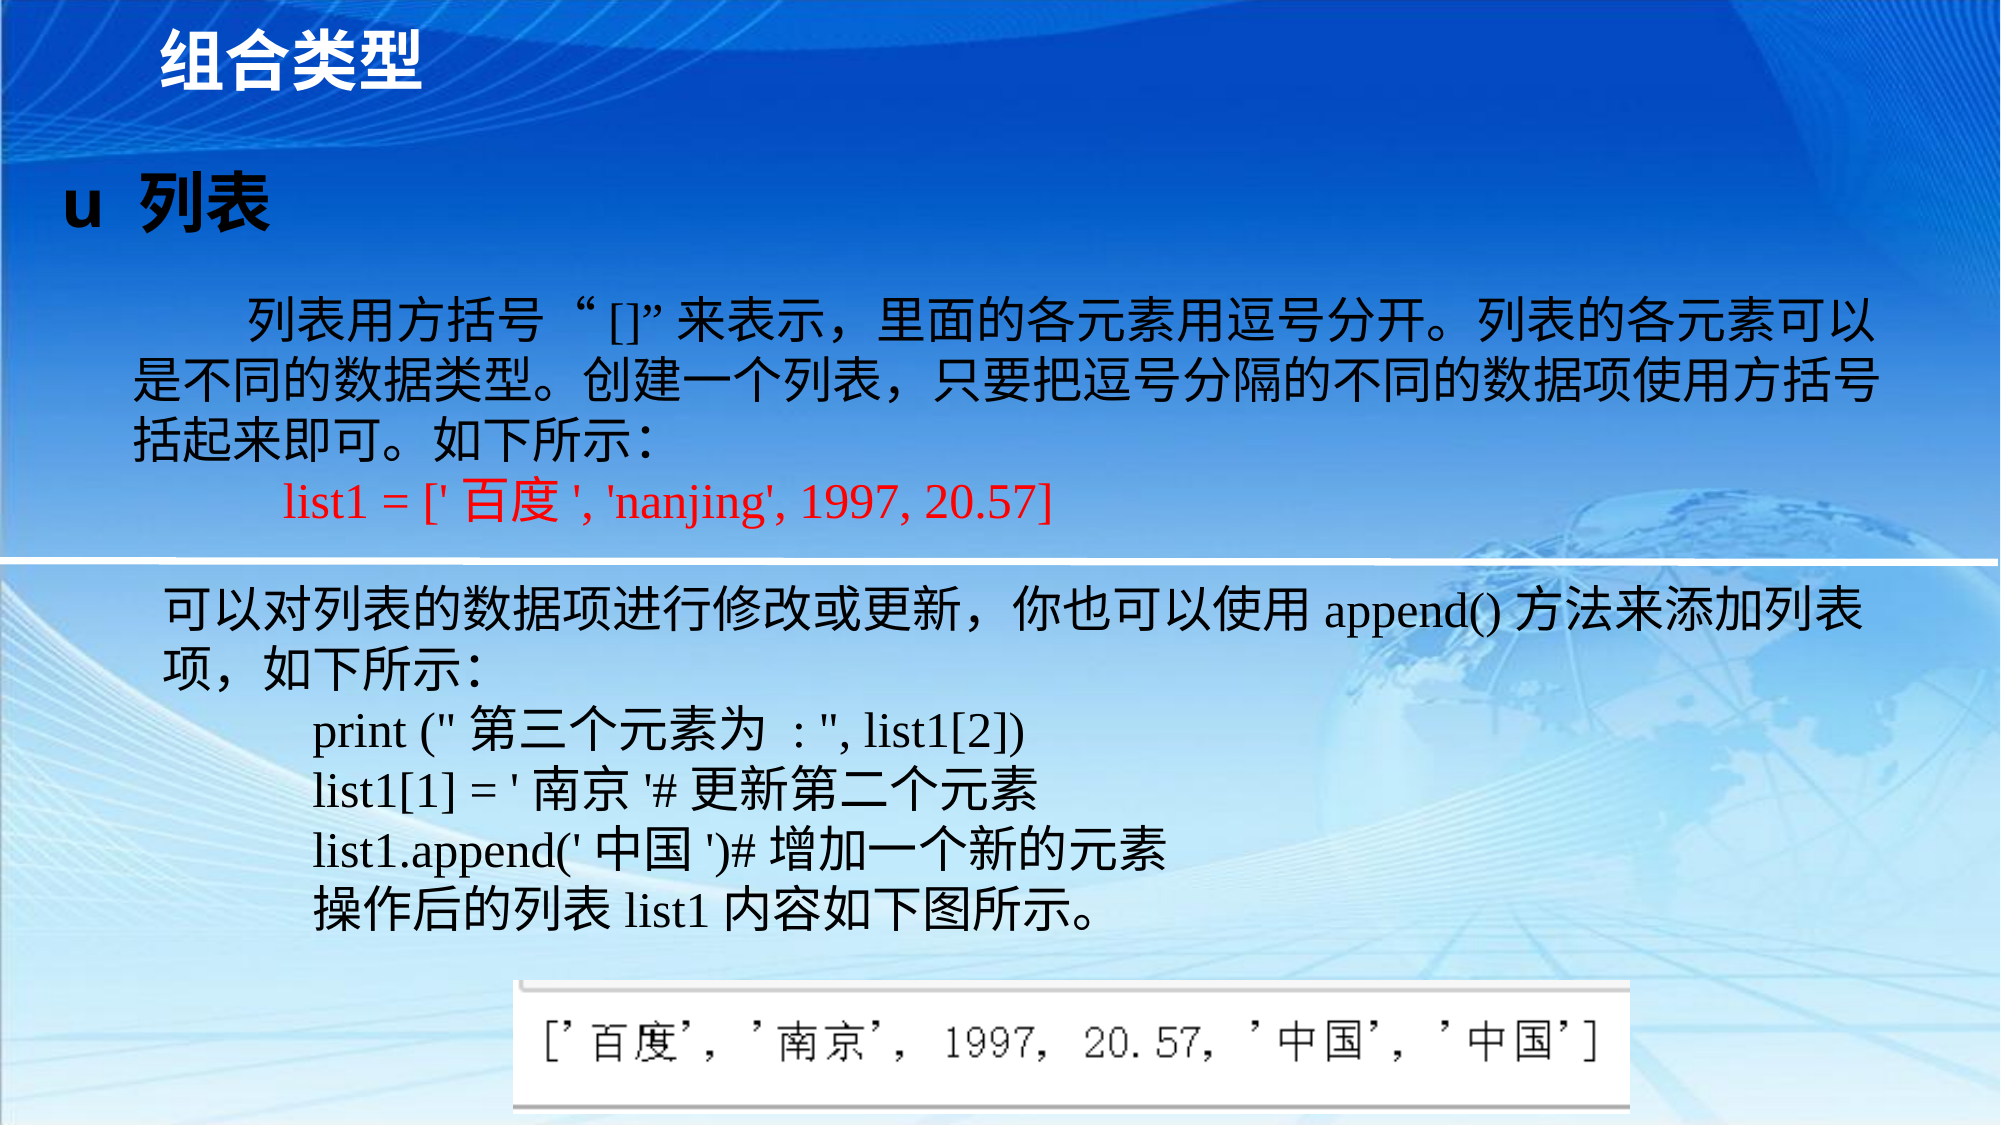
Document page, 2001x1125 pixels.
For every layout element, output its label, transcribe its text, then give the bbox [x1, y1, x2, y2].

text_box 可以对列表的数据项进行修改或更新，你也可以使用append()方法来添加列表项，如下所示： print ("第三个元素为 : ", list1[2]) list1[1] = '南京'#更新第二个元素 list1.append('中国')#增加一个新的元素 操作后的列表list1内容如下图所示。 [147, 570, 1918, 945]
text_box 组合类型 [143, 11, 939, 106]
picture [0, 0, 2001, 1125]
text_box 列表用方括号“[]”来表示，里面的各元素用逗号分开。列表的各元素可以是不同的数据类型。创建一个列表，只要把逗号分隔的不同的数据项使用方括号括起来即可。如下所示： list1 = ['百度', 'nanjing', 1997, 20.57] [118, 281, 1918, 536]
text_box u 列表 [46, 153, 881, 249]
